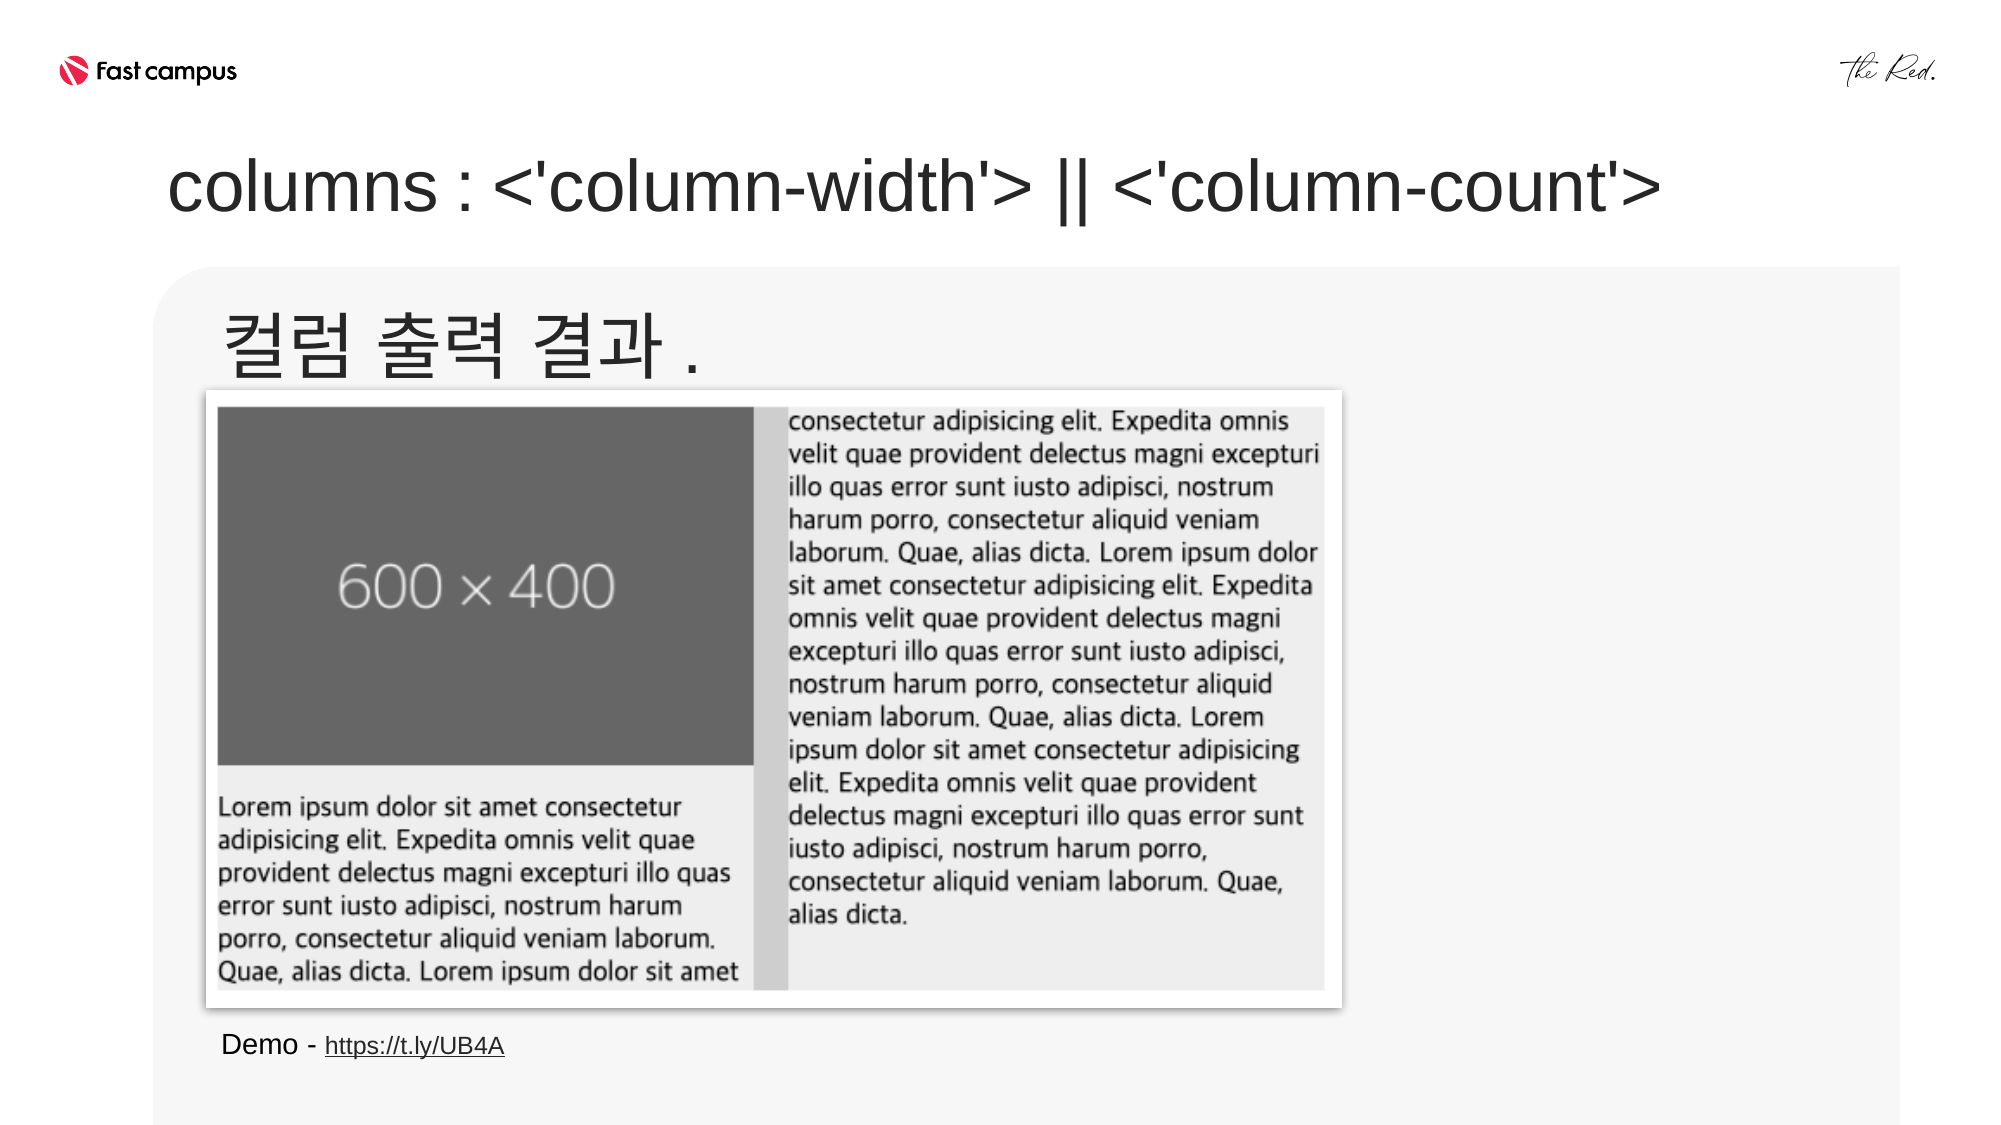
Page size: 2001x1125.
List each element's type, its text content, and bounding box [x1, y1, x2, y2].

list columns : <'column-width'> || <'column-count'> [153, 131, 2000, 232]
picture [1840, 52, 1935, 87]
text_box Demo - https://t.ly/UB4A [205, 1015, 1342, 1076]
picture [57, 53, 239, 88]
list 컬럼 출력 결과. [206, 293, 1900, 488]
picture [205, 390, 1343, 1008]
